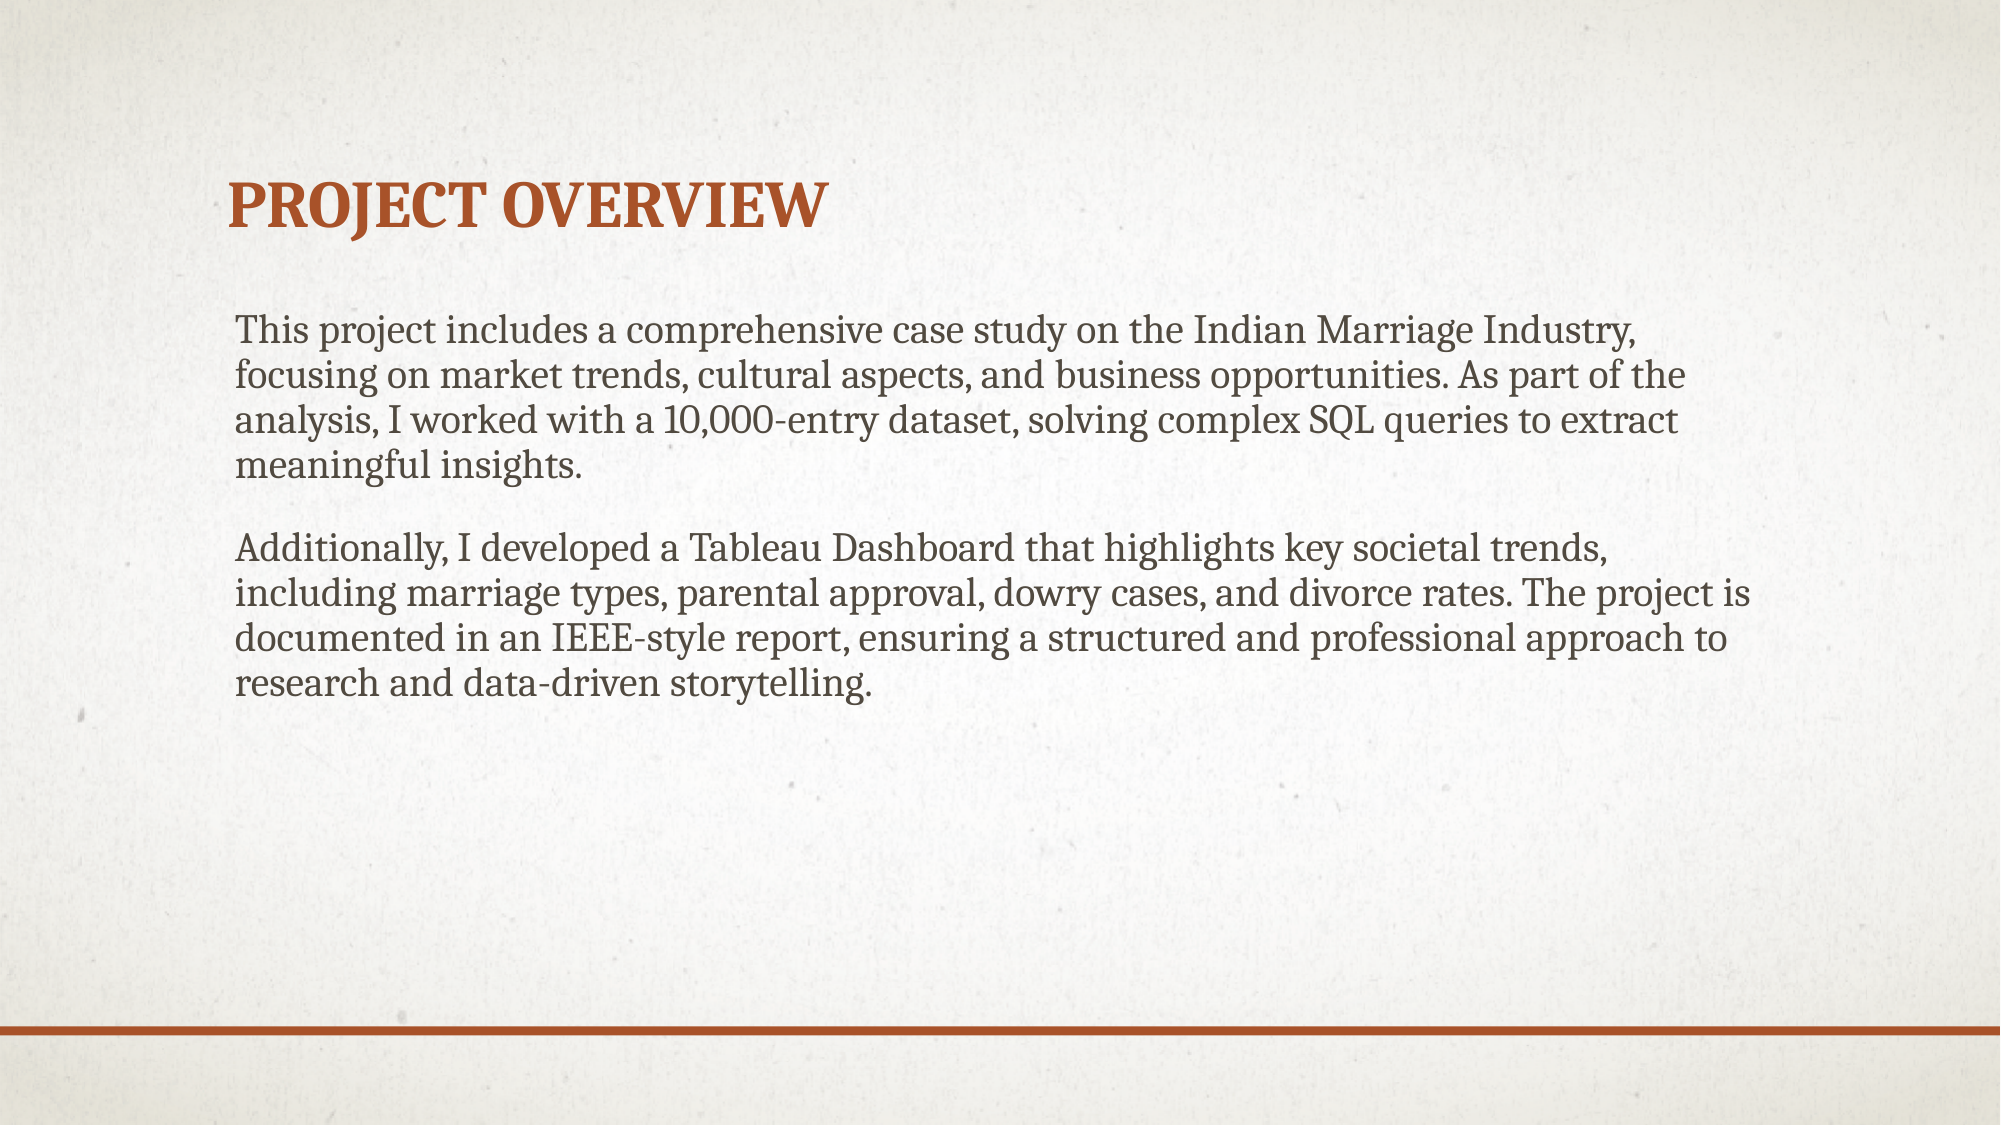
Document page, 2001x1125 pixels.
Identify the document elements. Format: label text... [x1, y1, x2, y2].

list This project includes a comprehensive case study on the Indian Marriage Industry, focusing on market trends, cultural aspects, and business opportunities. As part of the analysis, I worked with a 10,000-entry dataset, solving complex SQL queries to extract meaningful insights. Additionally, I developed a Tableau Dashboard that highlights key societal trends, including marriage types, parental approval, dowry cases, and divorce rates. The project is documented in an IEEE-style report, ensuring a structured and professional approach to research and data-driven storytelling. [212, 299, 1788, 975]
picture [0, 0, 2001, 1125]
title Project Overview [212, 62, 1788, 250]
